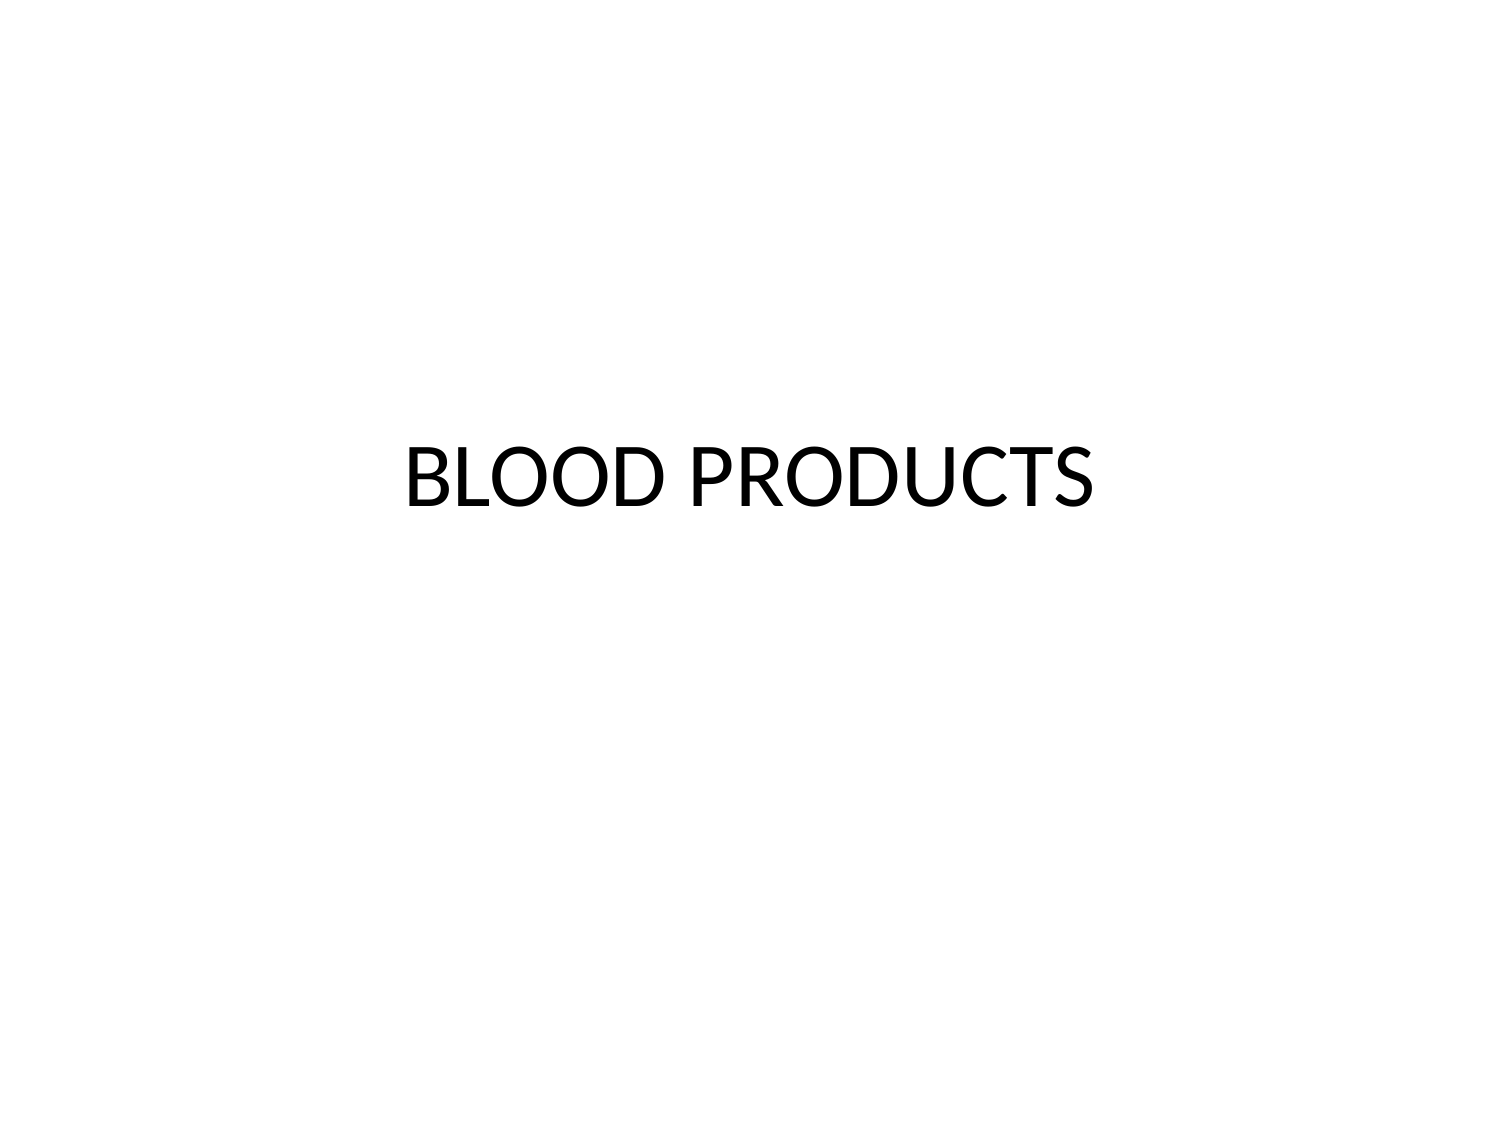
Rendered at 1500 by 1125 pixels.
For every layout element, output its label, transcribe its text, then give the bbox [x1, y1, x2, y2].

title BLOOD PRODUCTS [112, 349, 1388, 591]
